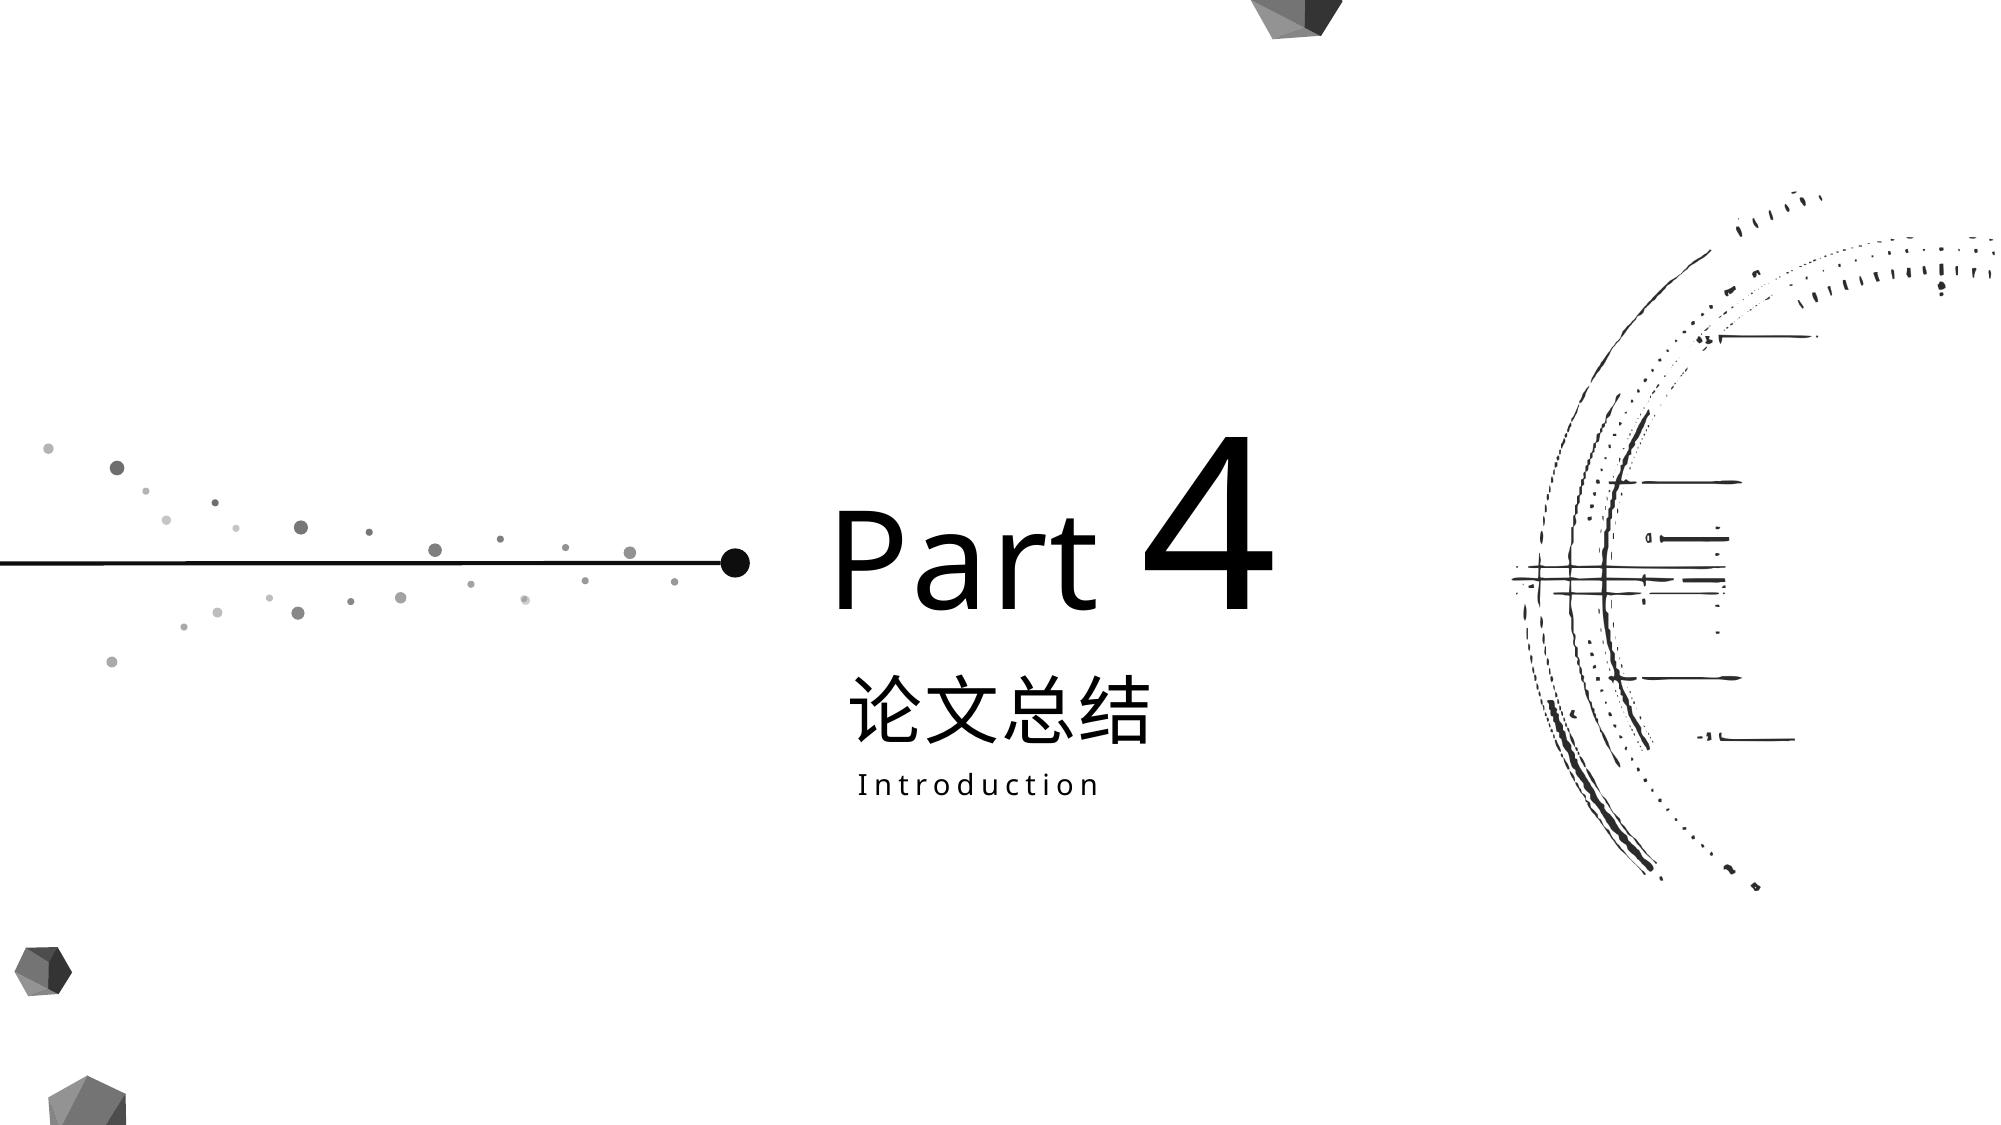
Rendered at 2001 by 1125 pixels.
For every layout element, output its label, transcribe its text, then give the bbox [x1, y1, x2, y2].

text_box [48, 1074, 127, 1125]
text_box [0, 443, 751, 668]
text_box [1250, 0, 1343, 40]
picture [1492, 146, 2000, 942]
text_box Introduction [850, 758, 1370, 809]
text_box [13, 946, 73, 997]
text_box Part 4 [762, 362, 1341, 665]
text_box 论文总结 [840, 656, 1440, 762]
